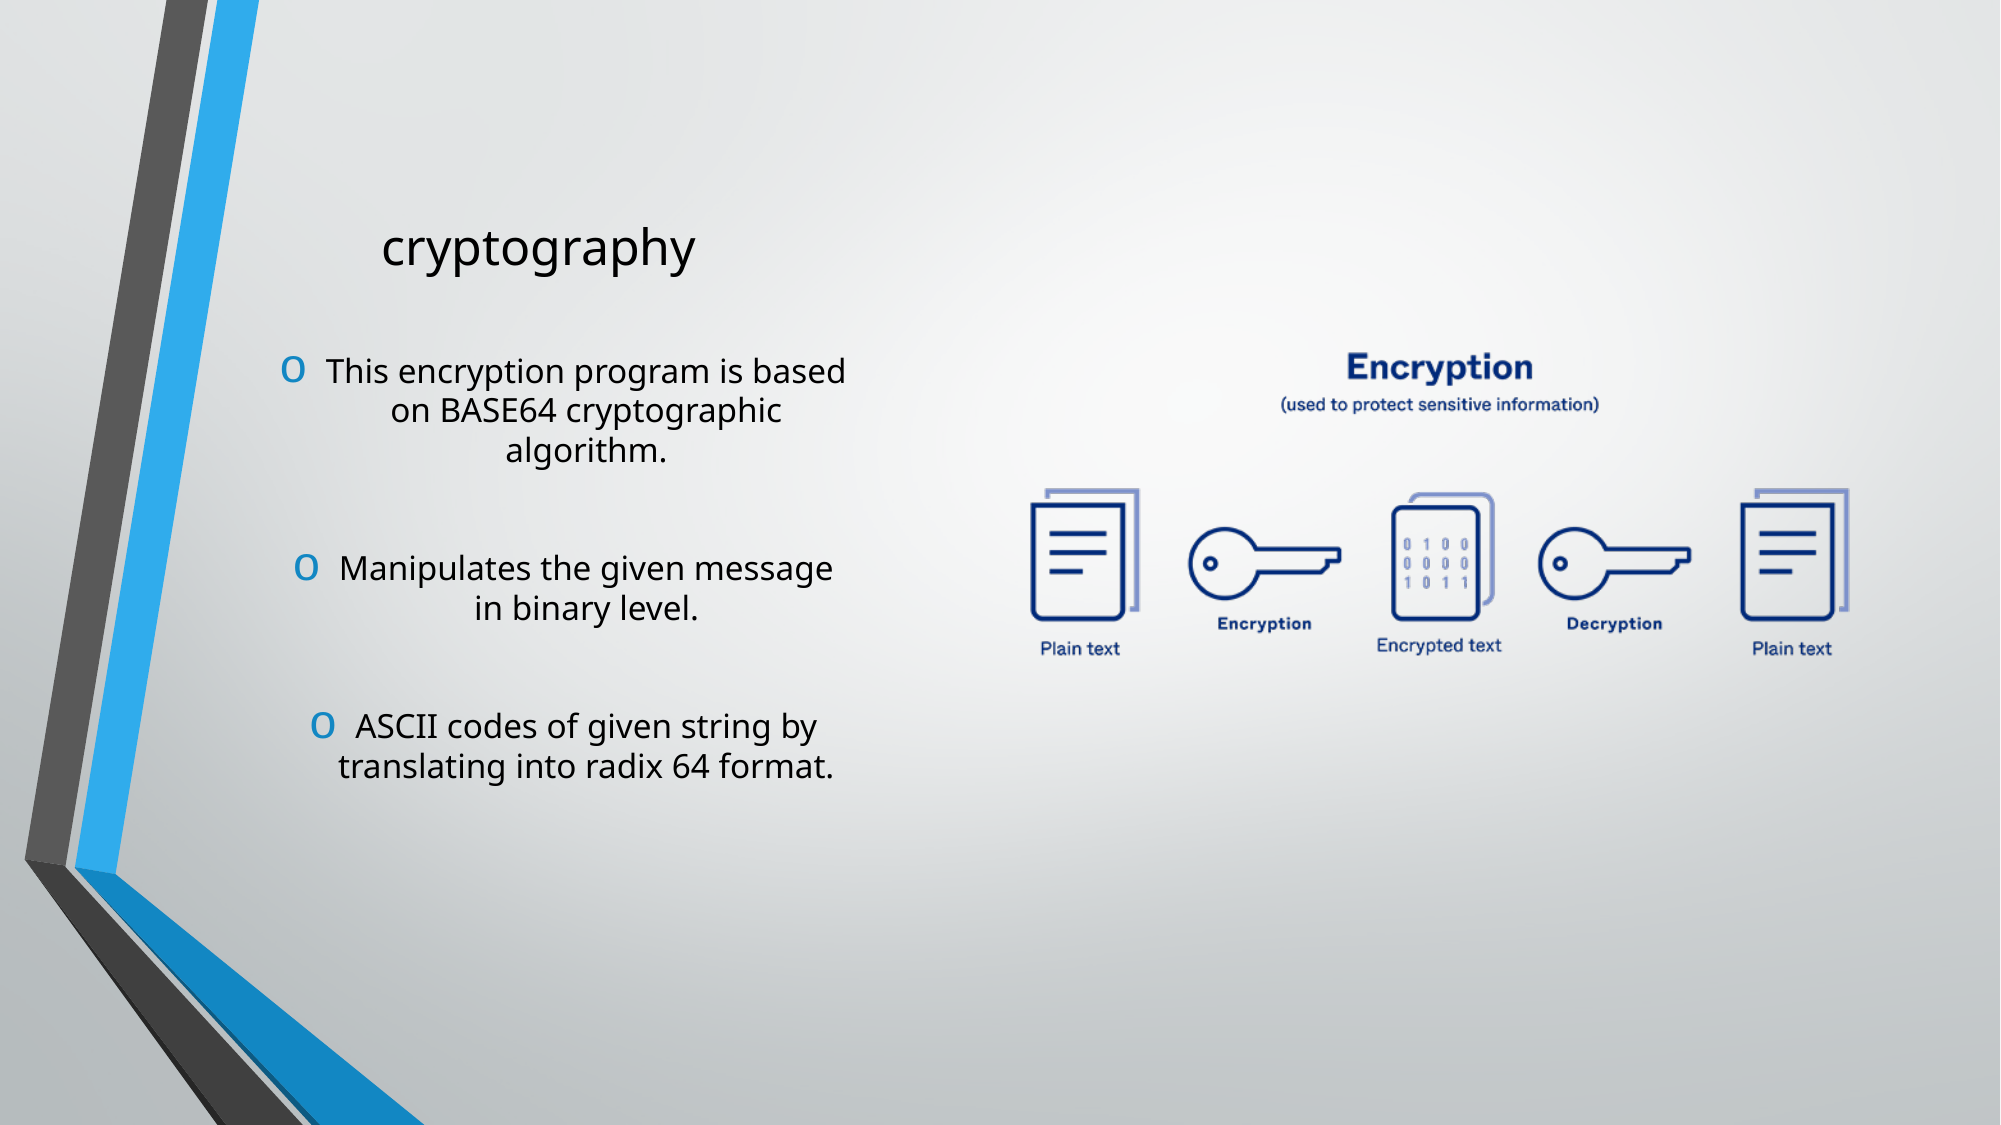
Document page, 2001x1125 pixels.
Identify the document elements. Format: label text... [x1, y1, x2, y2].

title cryptography [247, 207, 830, 283]
list This encryption program is based on BASE64 cryptographic algorithm. Manipulates the given message in binary level. ASCII codes of given string by translating into radix 64 format. [263, 257, 864, 878]
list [927, 314, 1953, 700]
